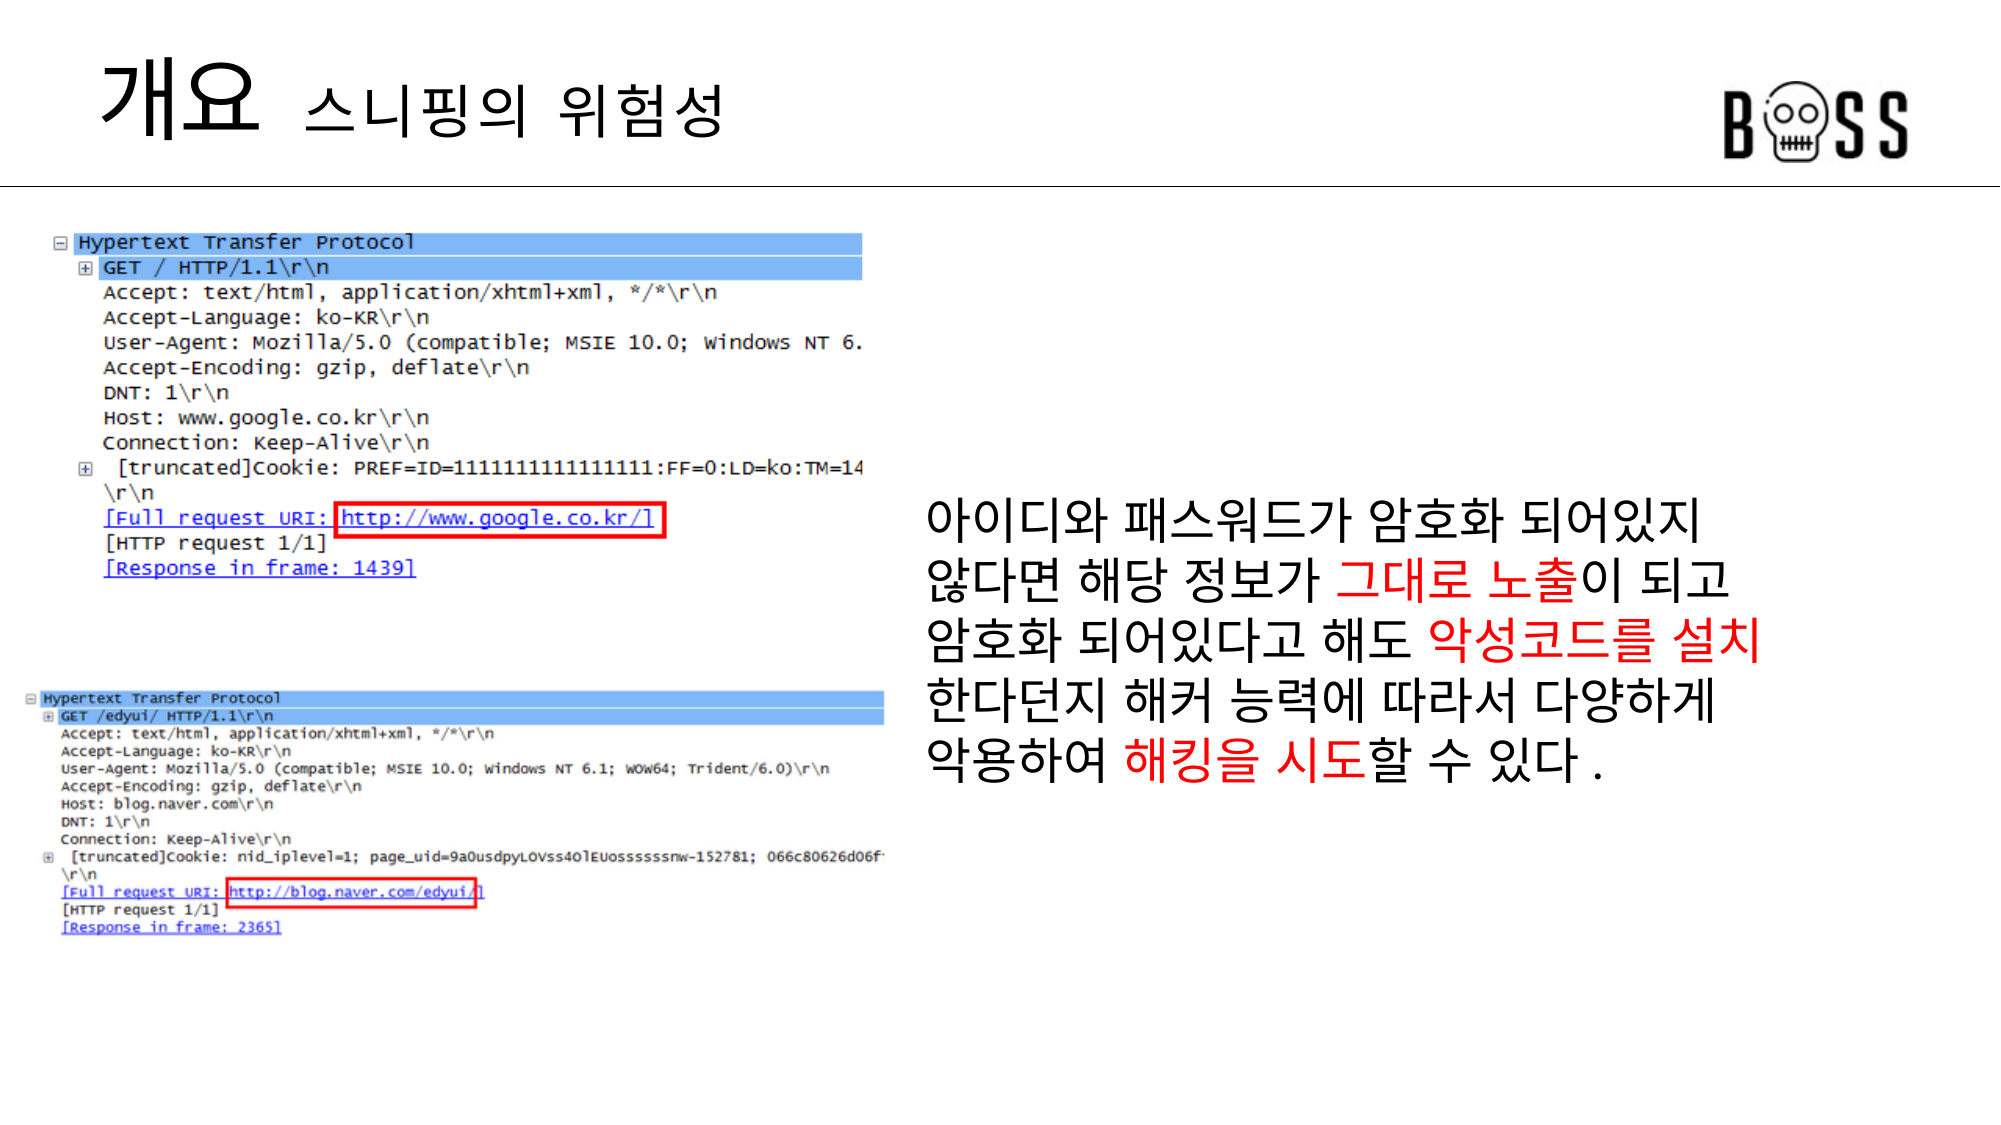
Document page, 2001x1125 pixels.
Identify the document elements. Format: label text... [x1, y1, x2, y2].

title 개요 스니핑의 위험성 [95, 39, 809, 223]
picture [1723, 81, 1909, 163]
picture [24, 678, 912, 992]
picture [24, 224, 912, 608]
text_box 아이디와 패스워드가 암호화 되어있지 않다면 해당 정보가 그대로 노출이 되고 암호화 되어있다고 해도 악성코드를 설치 한다던지 해커 능력에 따라서 다양하게 악용하여 해킹을 시도할 수 있다. [910, 481, 1859, 797]
